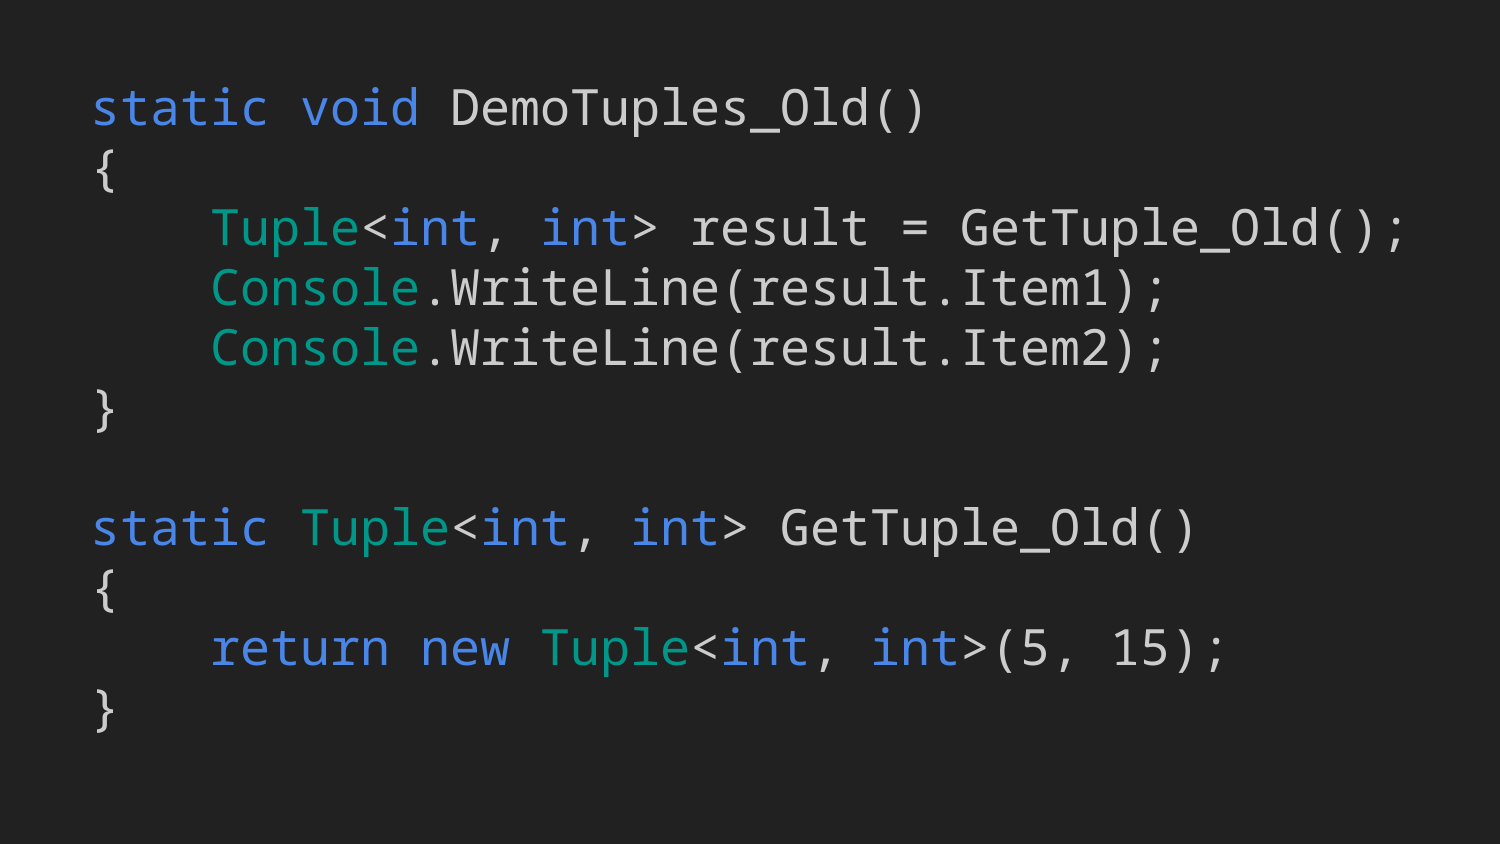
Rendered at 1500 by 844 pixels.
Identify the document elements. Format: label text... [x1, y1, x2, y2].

subtitle static void DemoTuples_Old() { Tuple<int, int> result = GetTuple_Old(); Console.WriteLine(result.Item1); Console.WriteLine(result.Item2); } static Tuple<int, int> GetTuple_Old() { return new Tuple<int, int>(5, 15); } [0, 0, 1500, 844]
